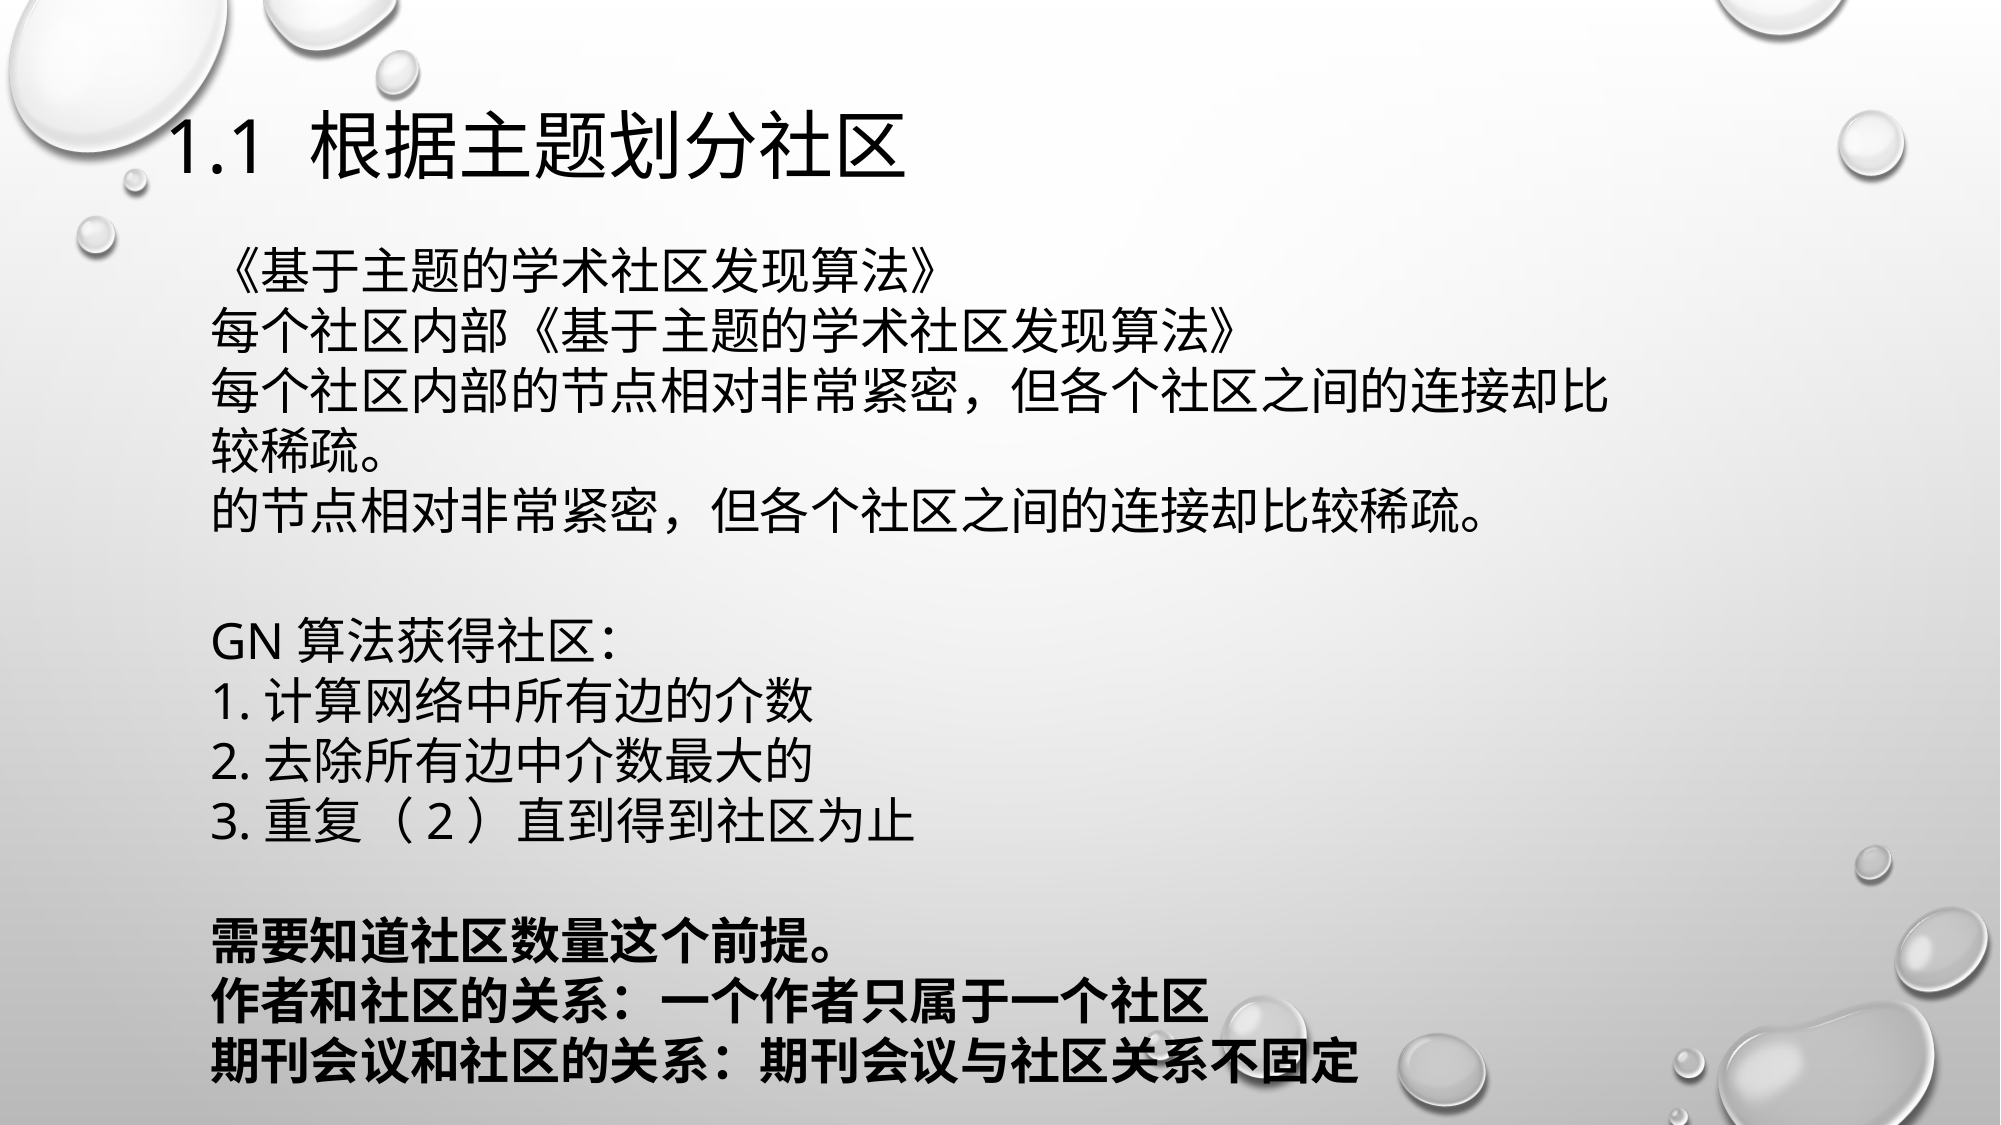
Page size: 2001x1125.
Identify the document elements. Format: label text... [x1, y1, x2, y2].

picture [0, 0, 2000, 1125]
text_box 《基于主题的学术社区发现算法》 每个社区内部《基于主题的学术社区发现算法》 每个社区内部的节点相对非常紧密，但各个社区之间的连接却比较稀疏。 的节点相对非常紧密，但各个社区之间的连接却比较稀疏。 GN算法获得社区： 1.计算网络中所有边的介数 2.去除所有边中介数最大的 3.重复（2）直到得到社区为止 需要知道社区数量这个前提。 作者和社区的关系：一个作者只属于一个社区 期刊会议和社区的关系：期刊会议与社区关系不固定 [195, 232, 1646, 1125]
text_box 1.1 根据主题划分社区 [149, 101, 1850, 364]
